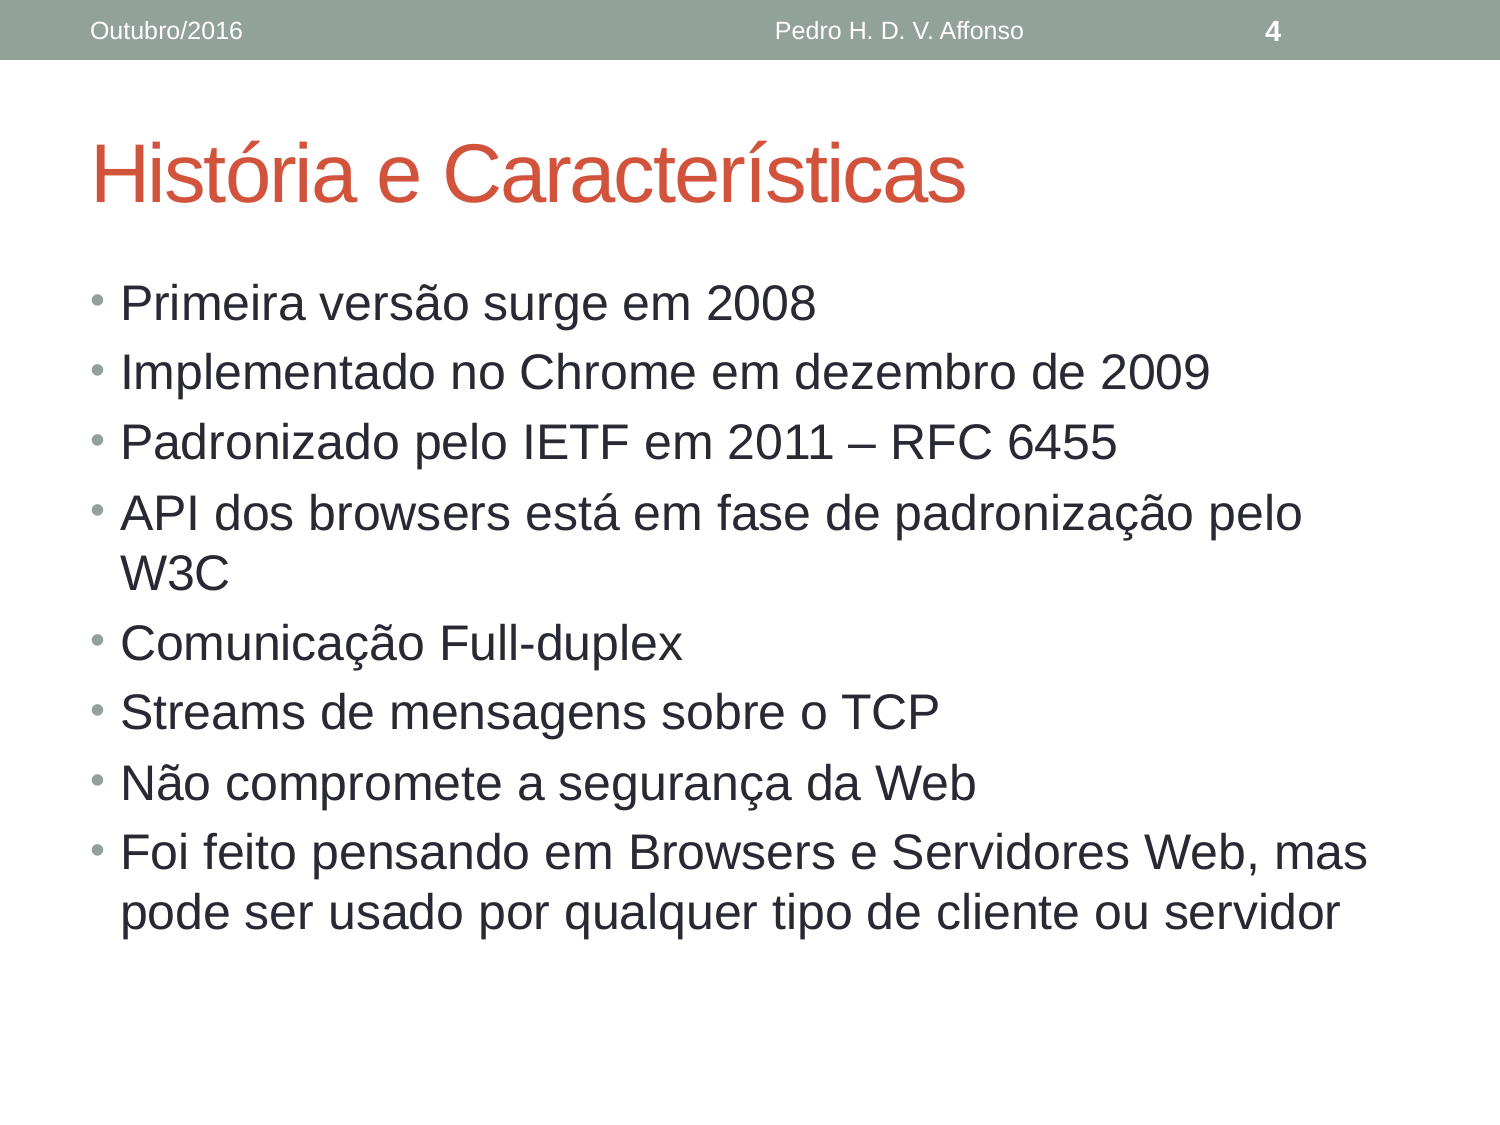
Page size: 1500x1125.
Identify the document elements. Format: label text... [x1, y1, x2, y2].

footer Pedro H. D. V. Affonso [562, 3, 1238, 57]
slide_number 4 [1250, 3, 1425, 57]
title História e Características [75, 87, 1425, 250]
slide_number Outubro/2016 [75, 3, 550, 57]
list Primeira versão surge em 2008 Implementado no Chrome em dezembro de 2009 Padronizado pelo IETF em 2011 – RFC 6455 API dos browsers está em fase de padronização pelo W3C Comunicação Full-duplex Streams de mensagens sobre o TCP Não compromete a segurança da Web Foi feito pensando em Browsers e Servidores Web, mas pode ser usado por qualquer tipo de cliente ou servidor [75, 262, 1425, 1063]
